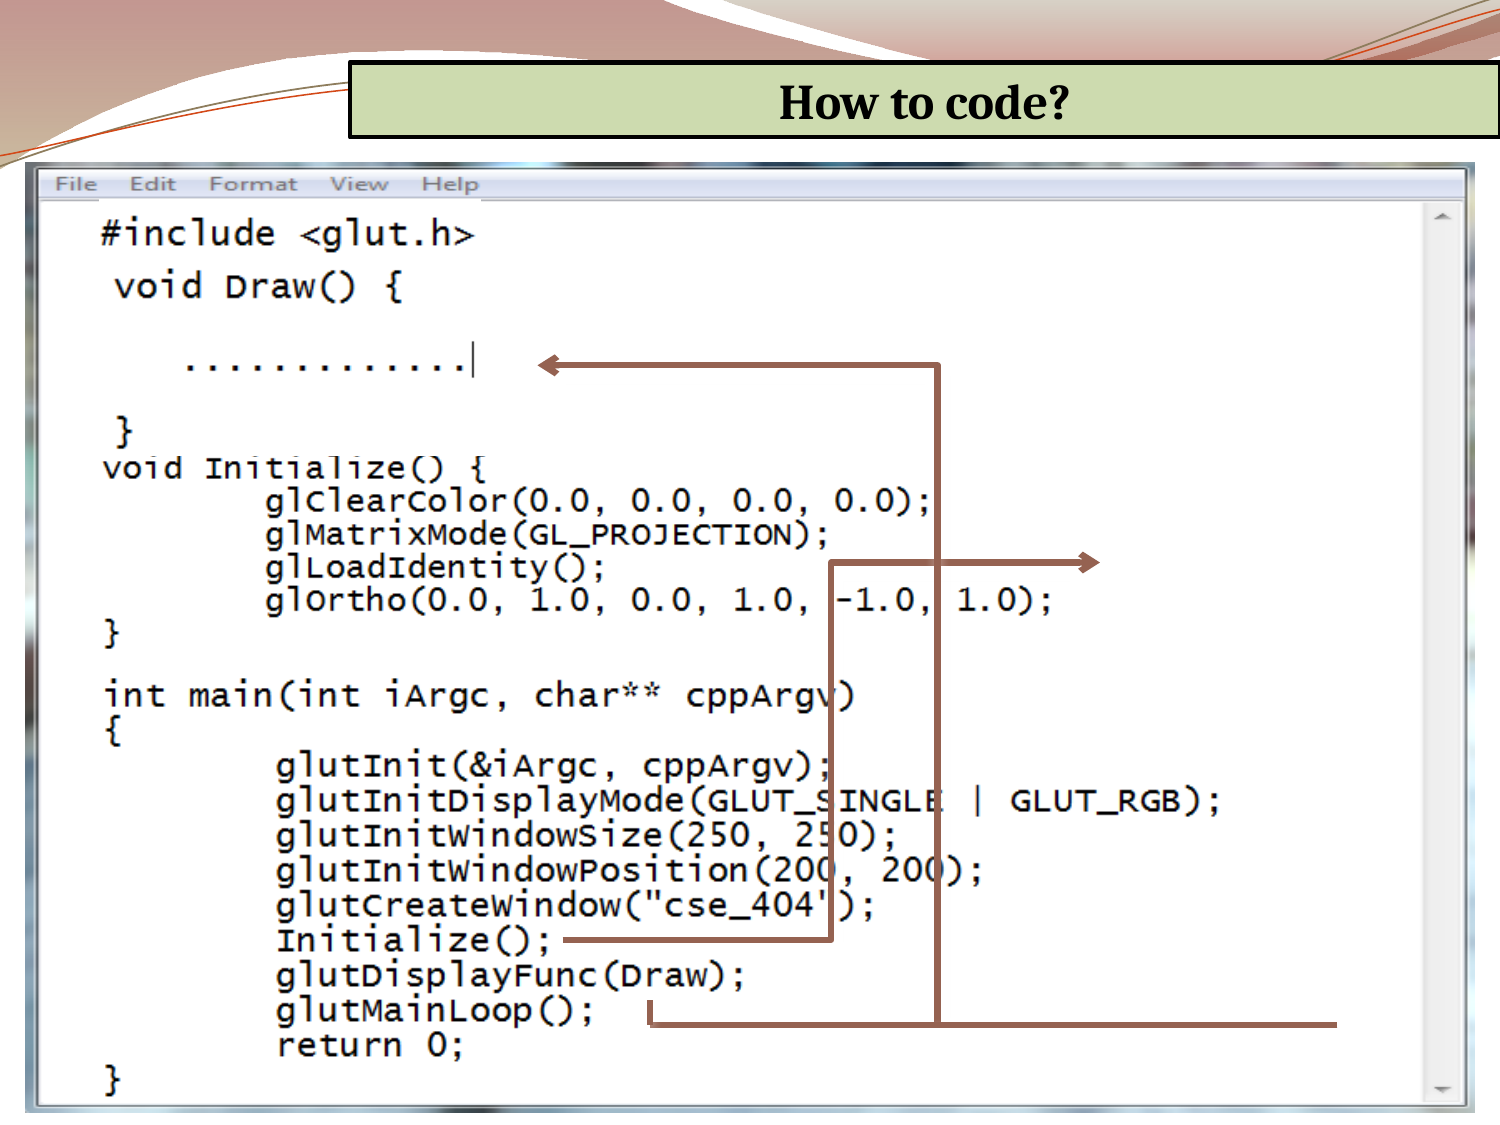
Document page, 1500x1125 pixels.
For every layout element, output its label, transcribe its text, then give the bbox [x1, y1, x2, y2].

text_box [537, 365, 1338, 1026]
text_box [25, 0, 1026, 162]
text_box How to code? [1026, 62, 1500, 138]
picture [25, 162, 1476, 1113]
